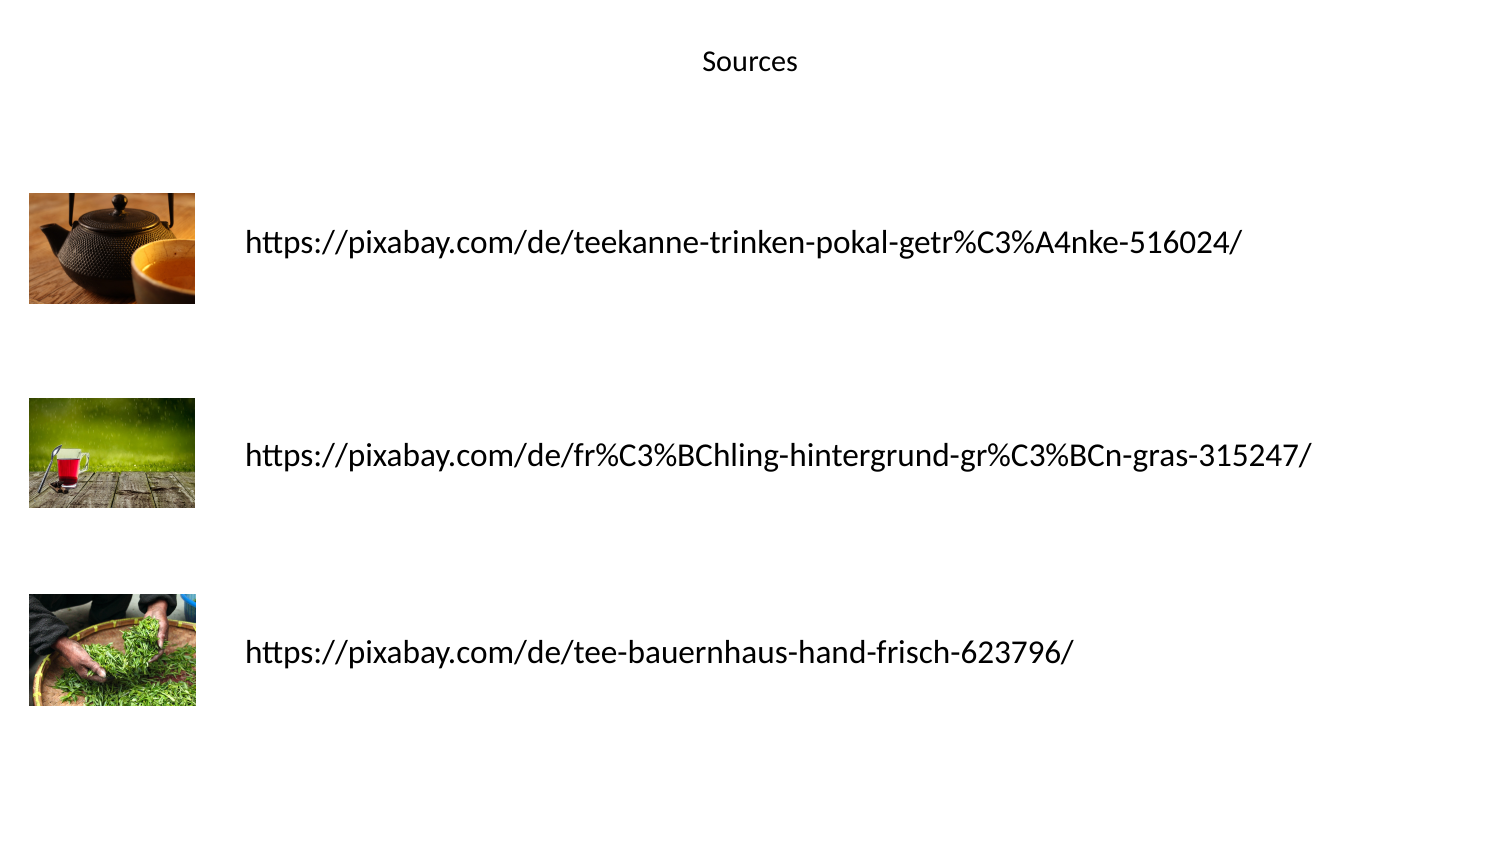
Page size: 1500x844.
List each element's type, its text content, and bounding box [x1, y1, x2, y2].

text_box https://pixabay.com/de/fr%C3%BChling-hintergrund-gr%C3%BCn-gras-315247/ [230, 425, 1435, 480]
picture [29, 594, 196, 706]
title Sources [75, 33, 1425, 86]
picture [29, 398, 195, 508]
picture [29, 193, 195, 304]
text_box https://pixabay.com/de/tee-bauernhaus-hand-frisch-623796/ [230, 622, 1435, 678]
text_box https://pixabay.com/de/teekanne-trinken-pokal-getr%C3%A4nke-516024/ [230, 212, 1435, 268]
